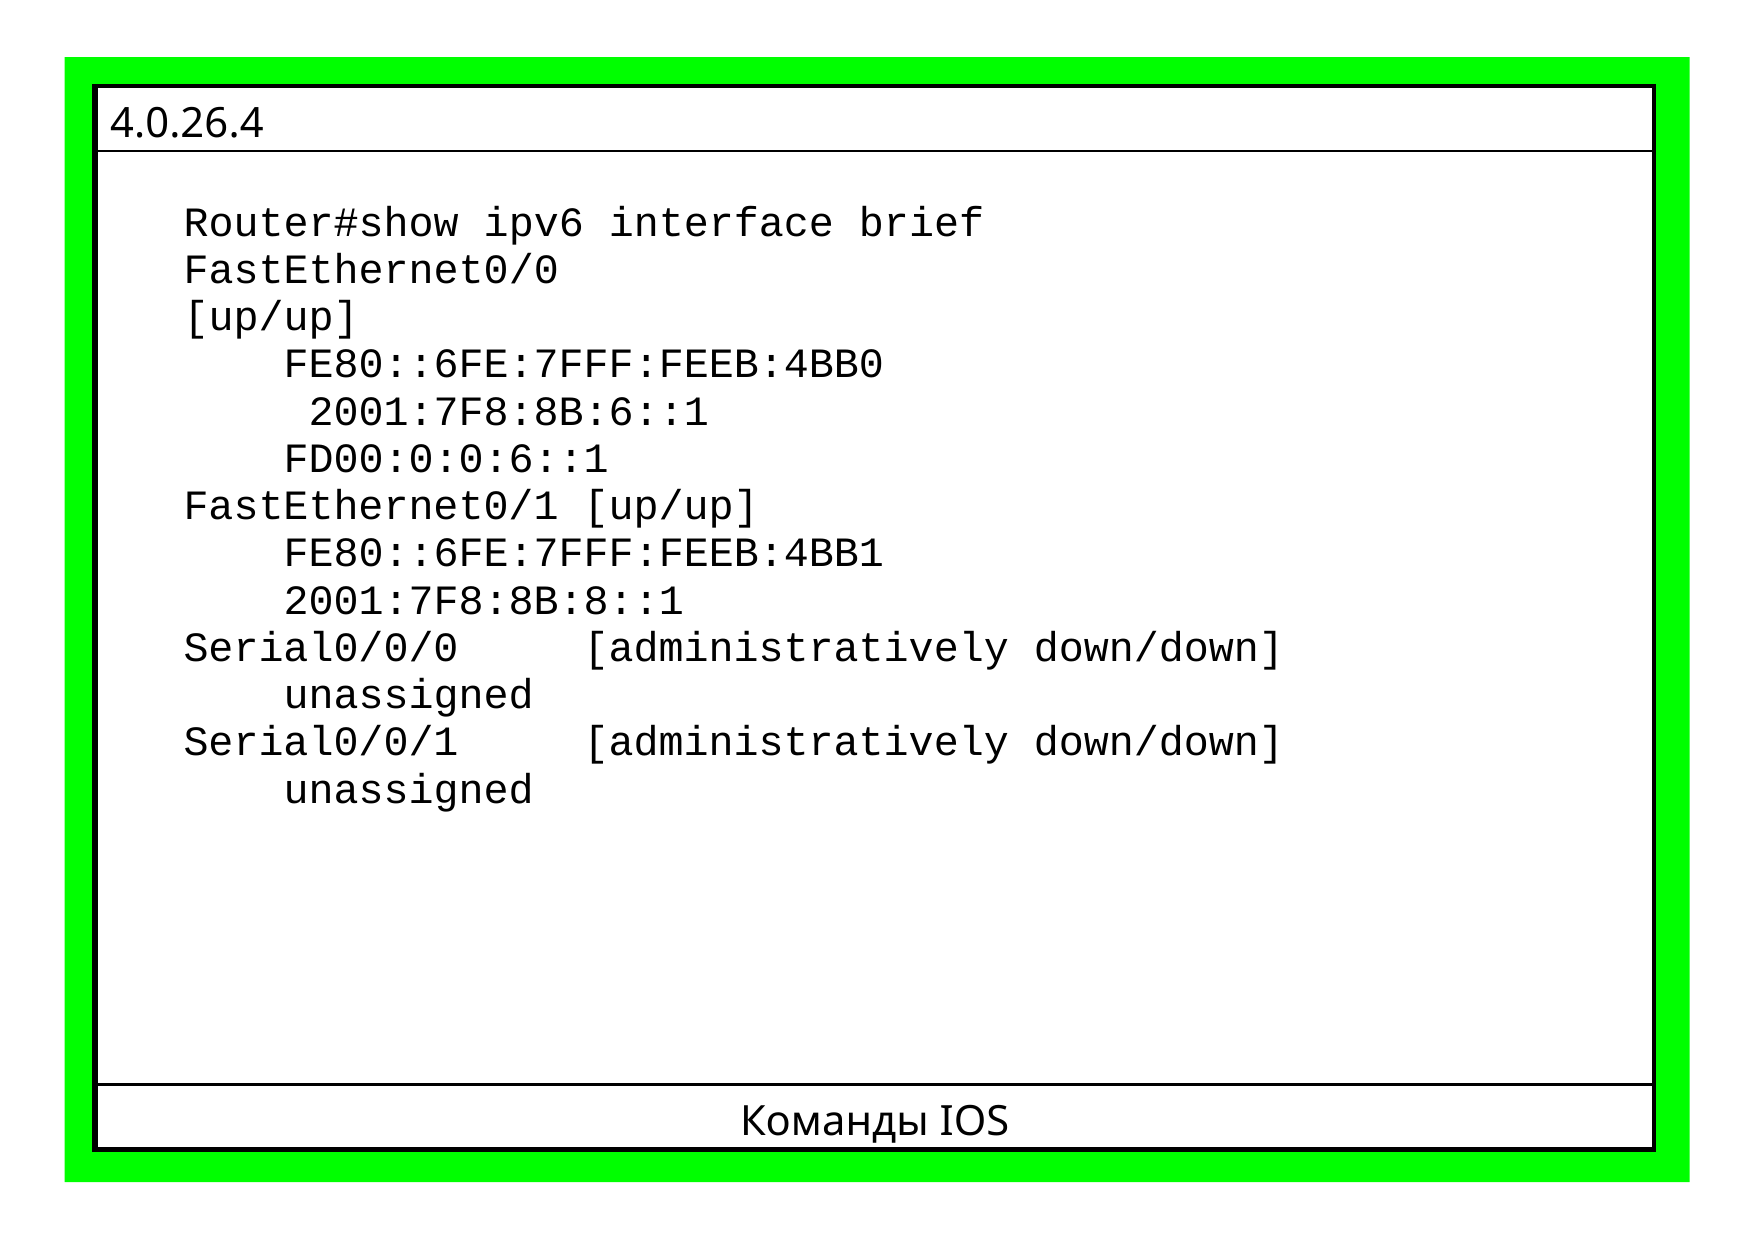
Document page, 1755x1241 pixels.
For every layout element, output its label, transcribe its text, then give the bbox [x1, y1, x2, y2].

table_cell Команды IOS [98, 1086, 1652, 1147]
text_box [64, 57, 1690, 1183]
table_cell Router#show ipv6 interface brief FastEthernet0/0 [up/up] FE80::6FE:7FFF:FEEB:4BB0 2001:7F8:8B:6::1 FD00:0:0:6::1 FastEthernet0/1 [up/up] FE80::6FE:7FFF:FEEB:4BB1 2001:7F8:8B:8::1 Serial0/0/0 [administratively down/down] unassigned Serial0/0/1 [administratively down/down] unassigned [98, 152, 1652, 1083]
table_header 4.0.26.4 [98, 88, 1652, 150]
